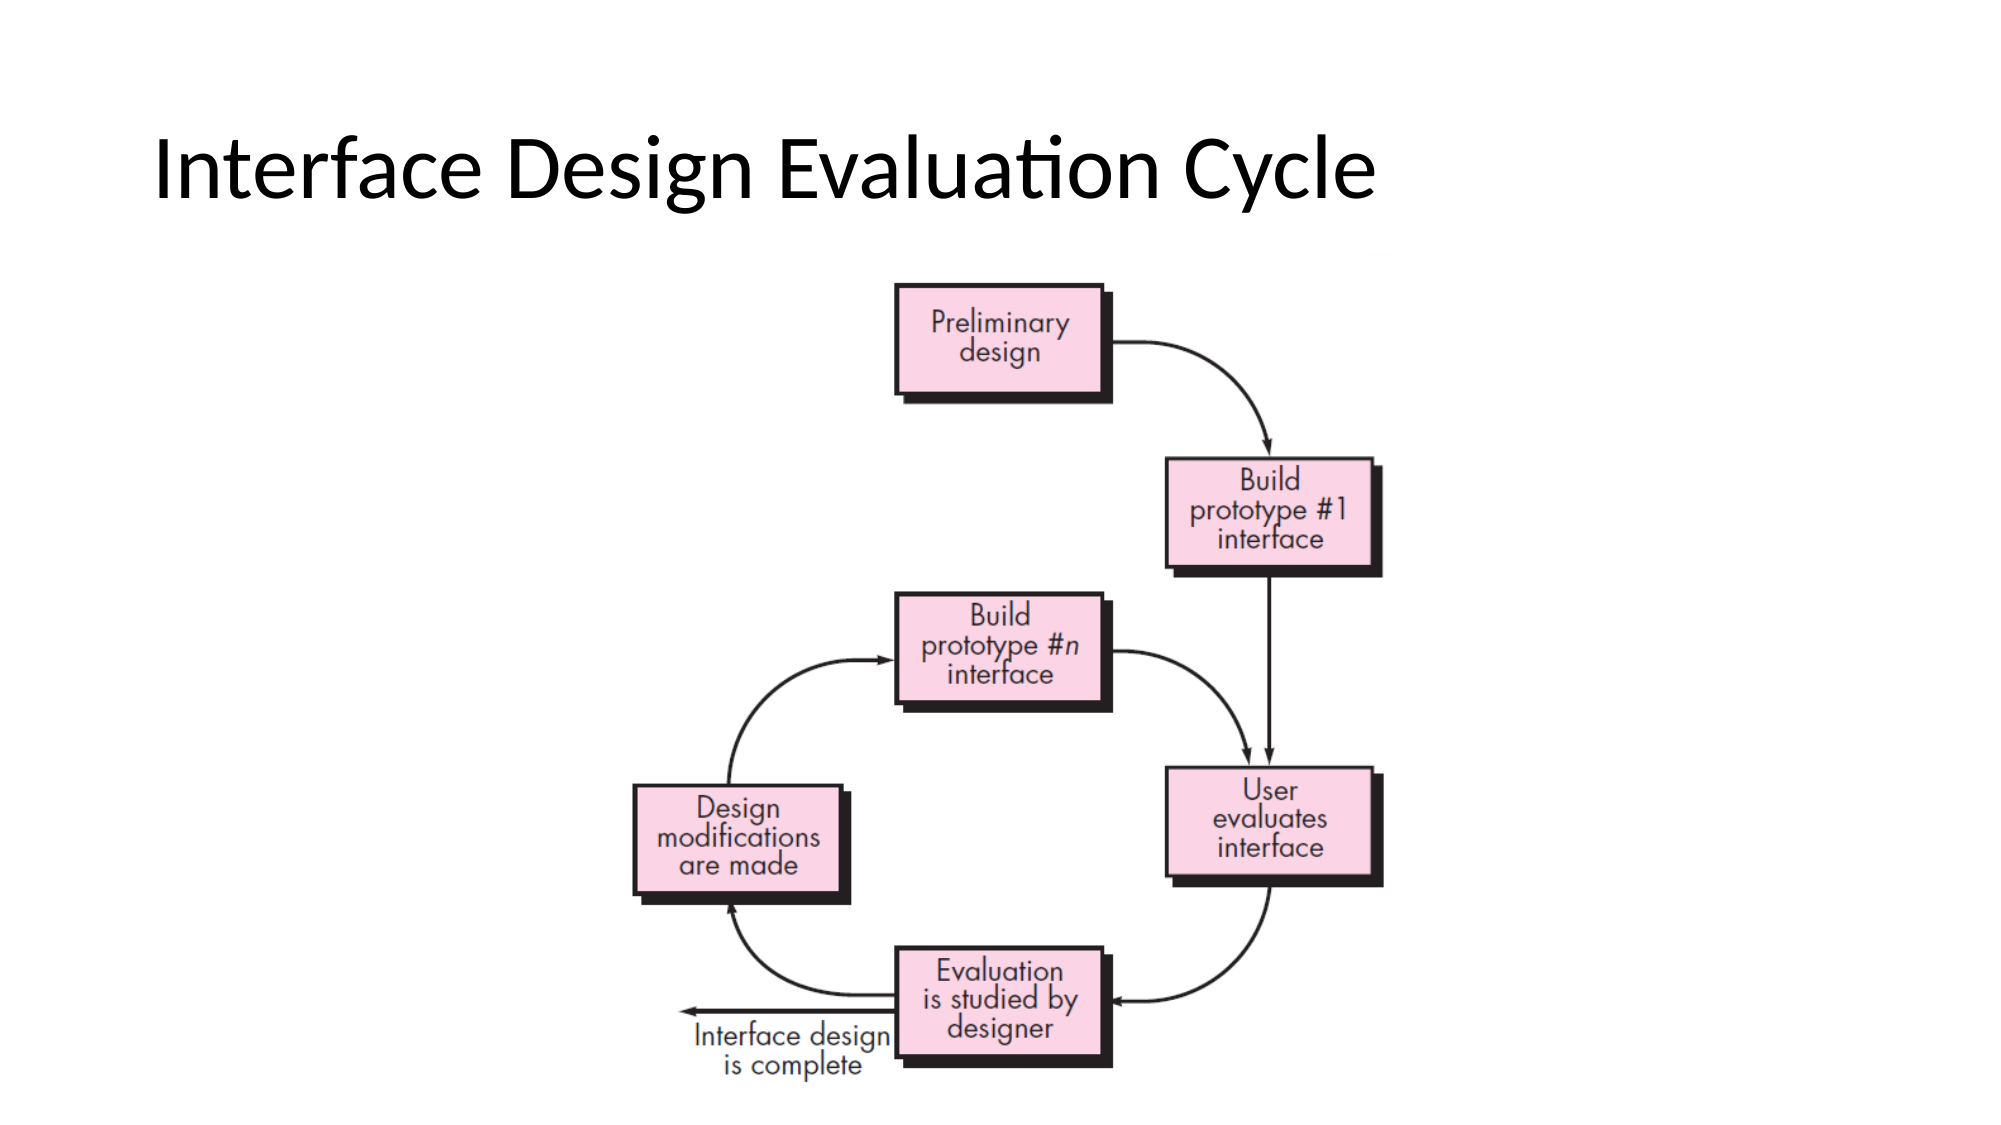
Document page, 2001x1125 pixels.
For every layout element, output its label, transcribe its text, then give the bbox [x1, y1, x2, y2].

title Interface Design Evaluation Cycle [137, 59, 1863, 278]
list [601, 253, 1399, 1115]
